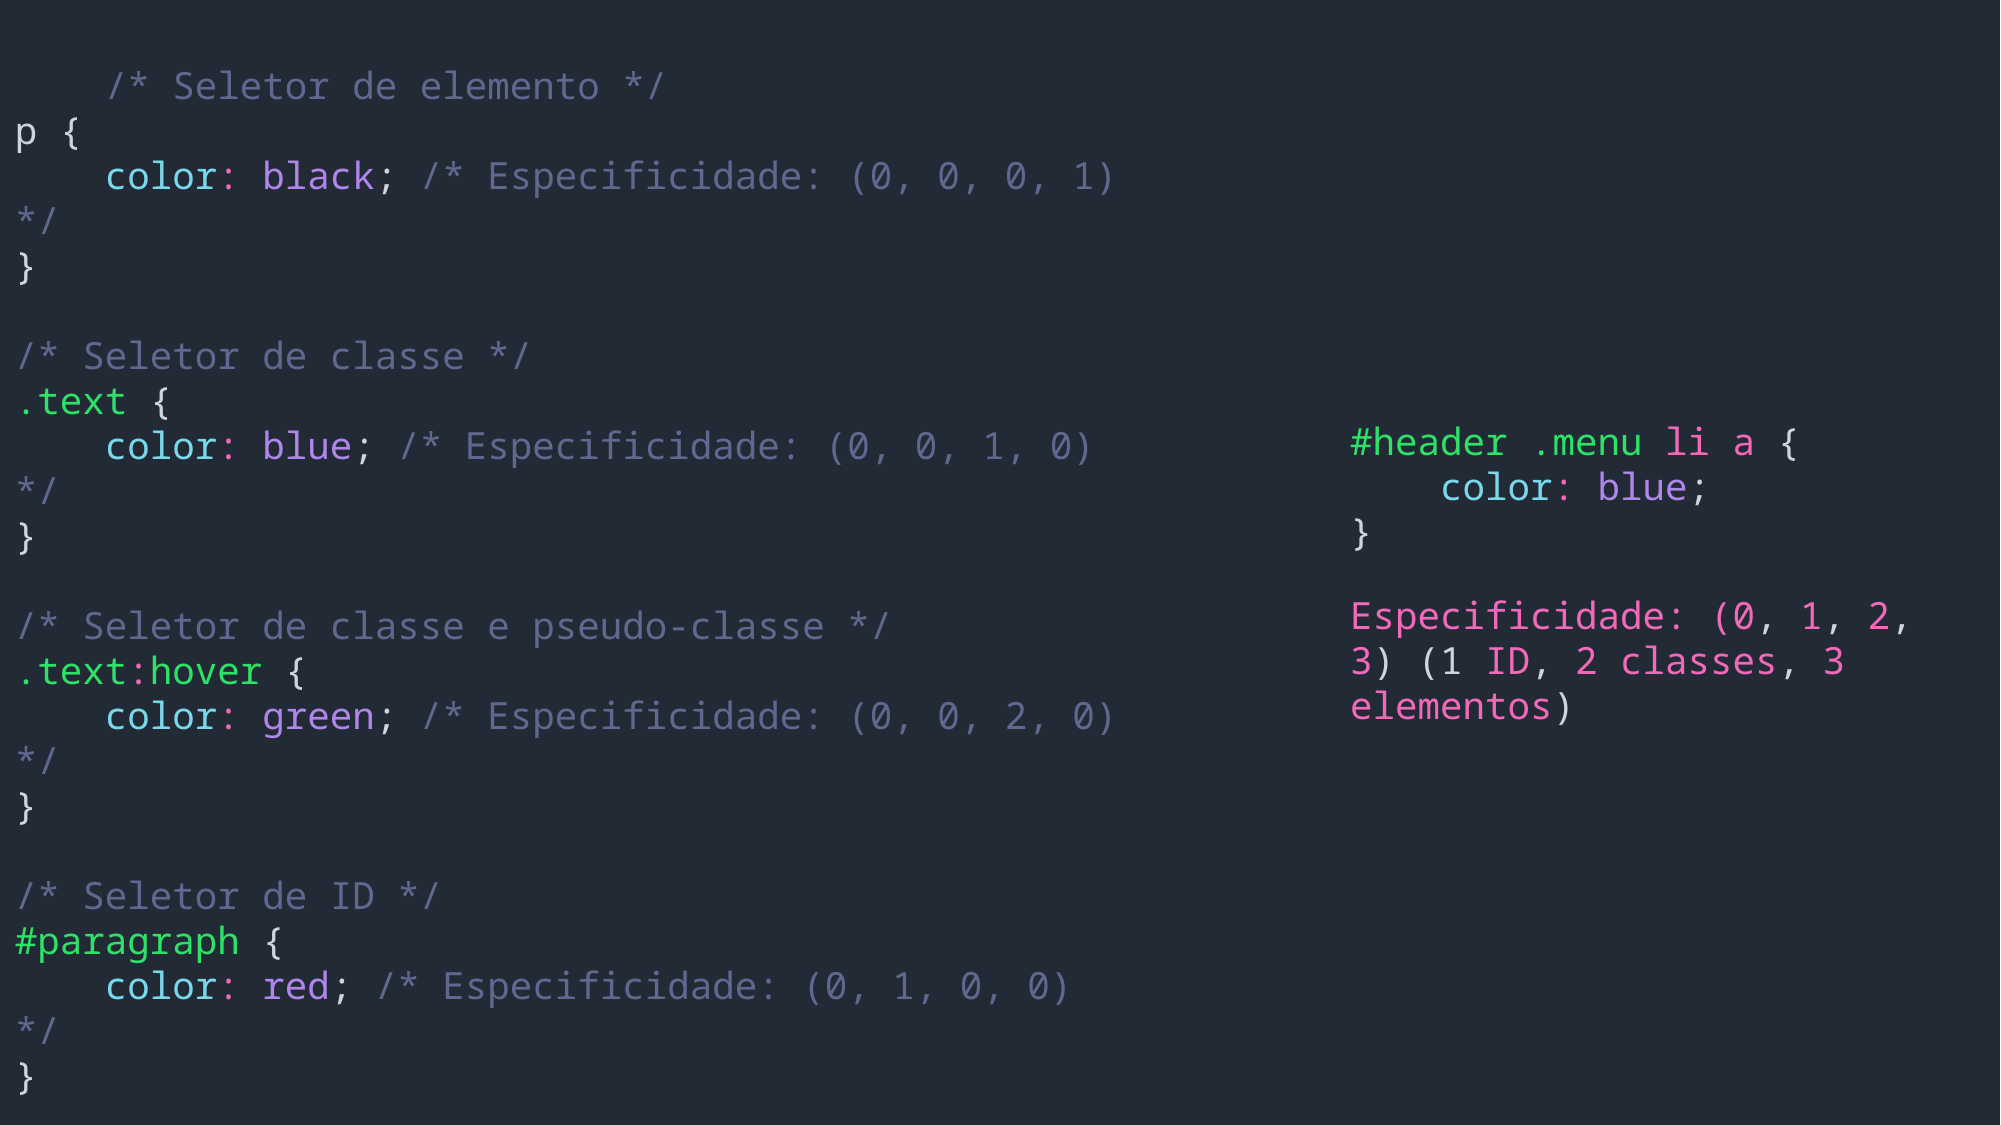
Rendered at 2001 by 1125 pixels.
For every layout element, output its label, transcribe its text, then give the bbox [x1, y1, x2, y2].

text_box Especificidade: (0, 1, 2, 3) (1 ID, 2 classes, 3 elementos) [1335, 584, 1992, 735]
text_box #header .menu li a { color: blue; } [1335, 410, 1851, 561]
text_box /* Seletor de elemento */ p { color: black; /* Especificidade: (0, 0, 0, 1) */ } /* Seletor de classe */ .text { color: blue; /* Especificidade: (0, 0, 1, 0) */ } /* Seletor de classe e pseudo-classe */ .text:hover { color: green; /* Especificidade: (0, 0, 2, 0) */ } /* Seletor de ID */ #paragraph { color: red; /* Especificidade: (0, 1, 0, 0) */ } /* Seletor inline (diretamente no HTML) */ } [0, 55, 1135, 1125]
